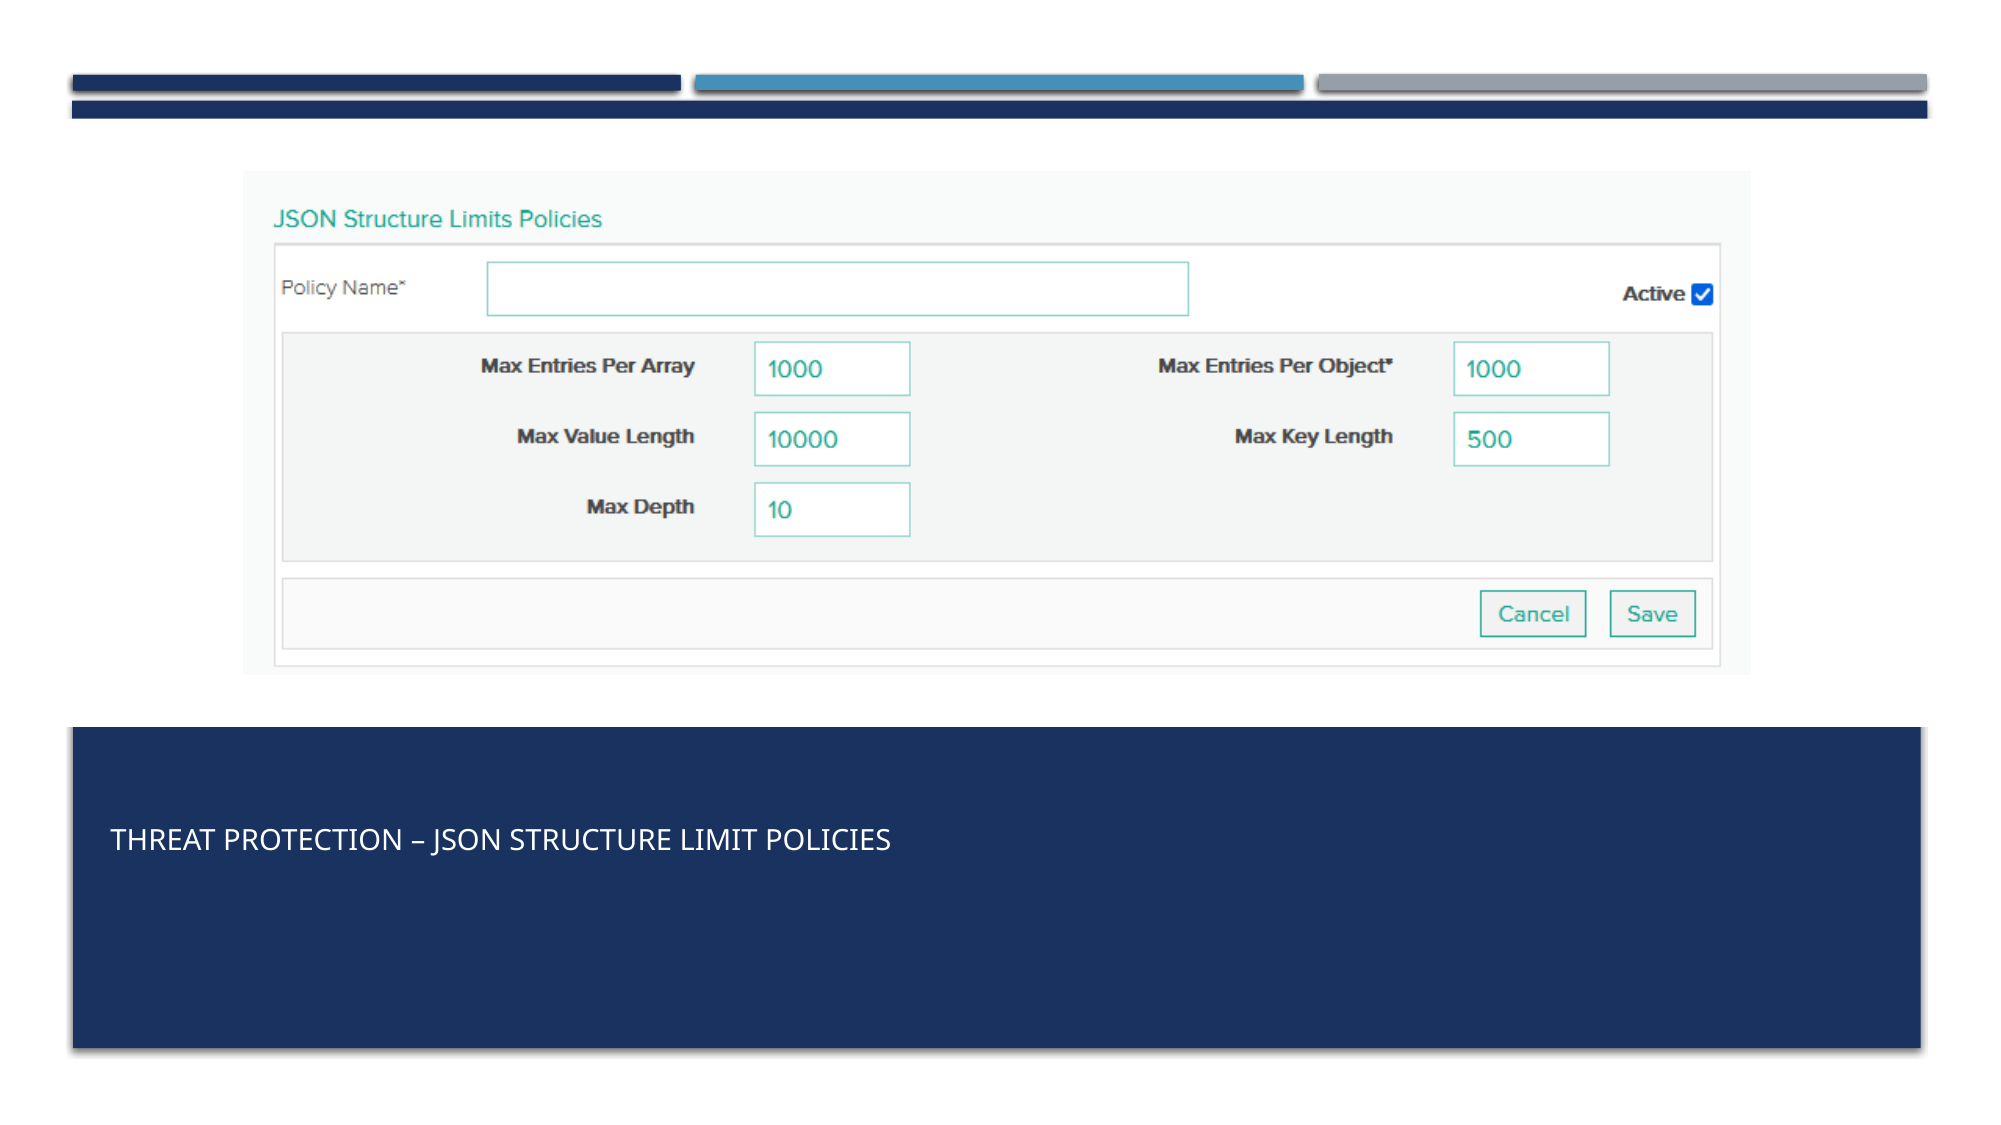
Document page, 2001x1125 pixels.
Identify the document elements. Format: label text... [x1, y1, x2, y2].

title Threat Protection – JSON Structure Limit Policies [95, 756, 1899, 932]
text_box [0, 117, 2000, 729]
text_box [695, 74, 1304, 91]
text_box [72, 74, 682, 92]
text_box [1318, 73, 1928, 92]
picture [243, 170, 1751, 675]
text_box [72, 729, 1922, 1049]
